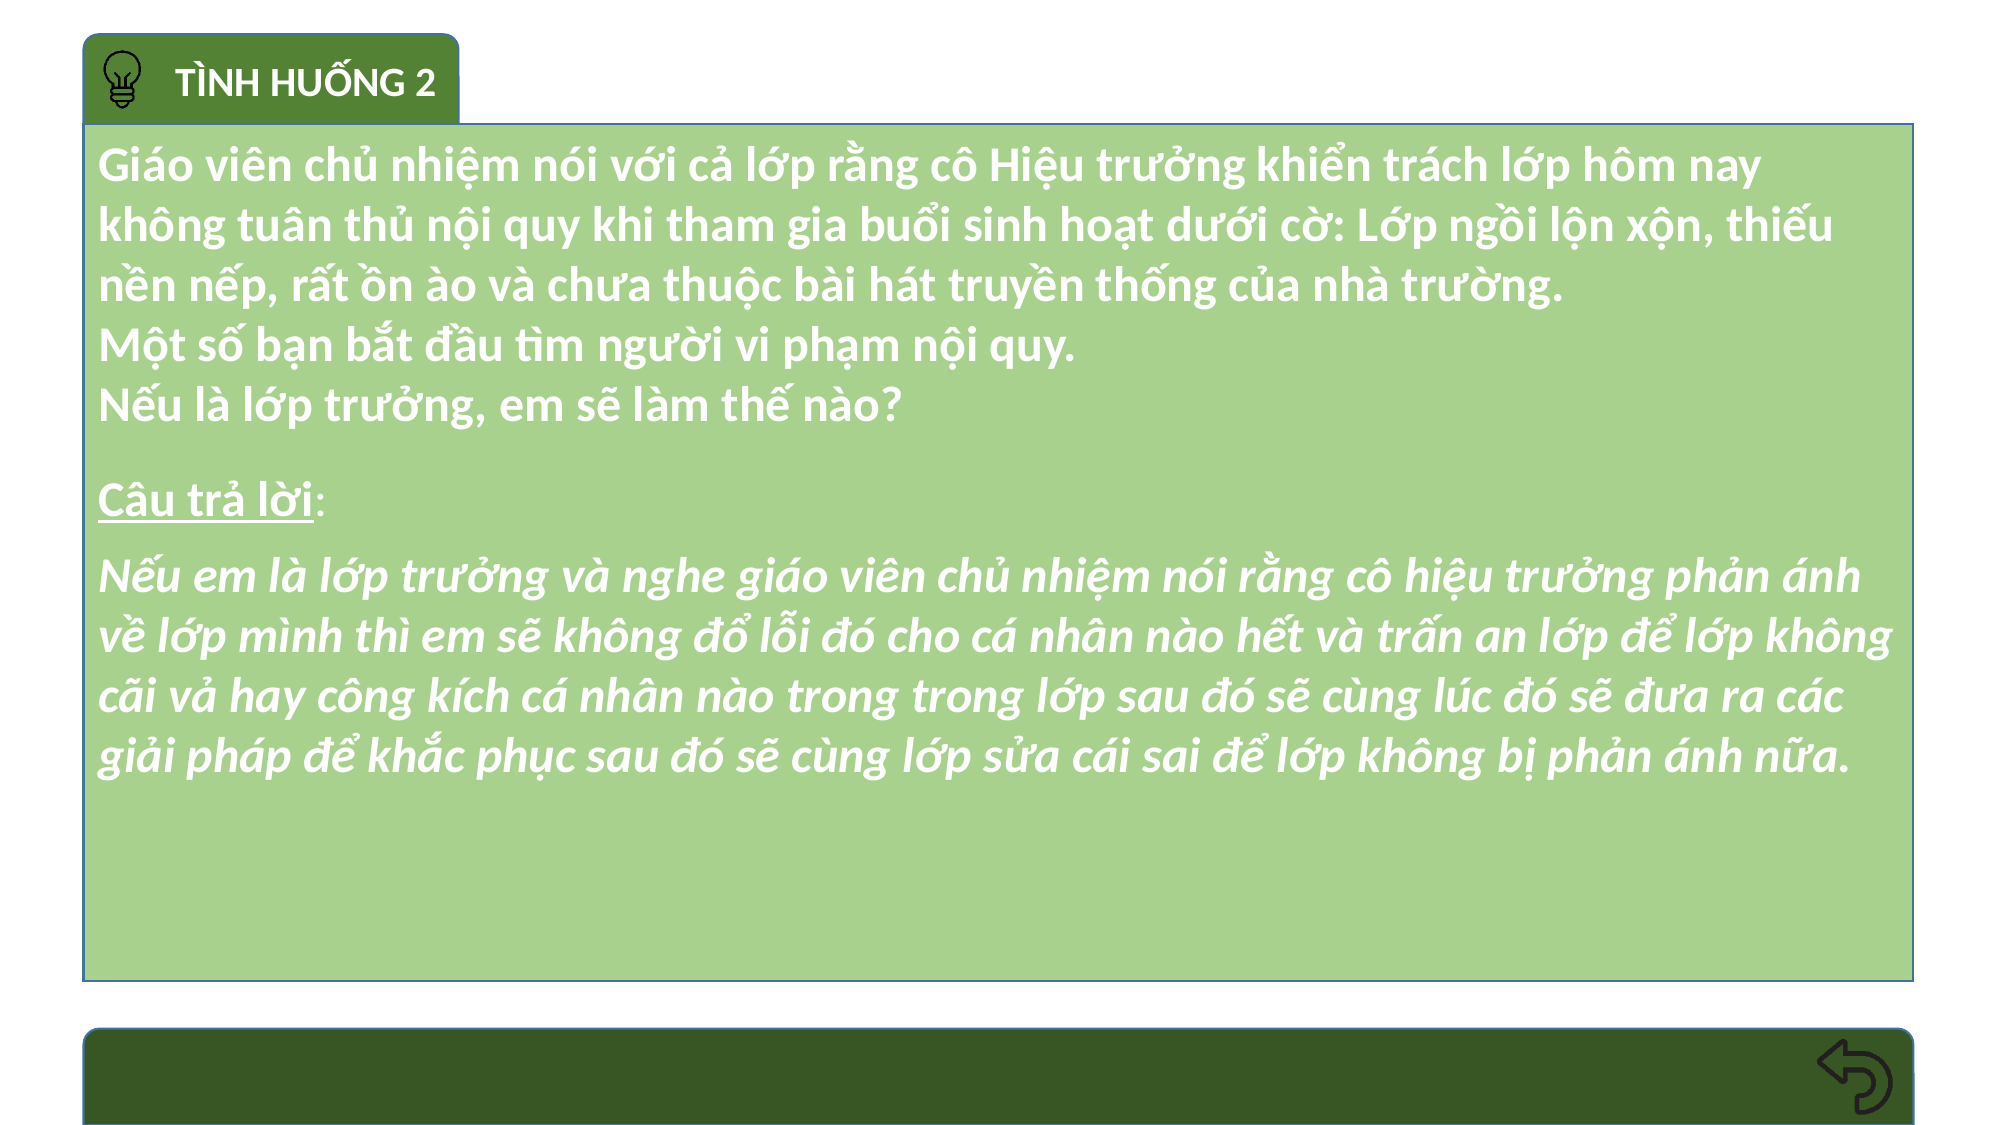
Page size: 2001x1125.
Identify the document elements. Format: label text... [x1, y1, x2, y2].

text_box [82, 33, 460, 123]
text_box [82, 123, 1914, 982]
picture [83, 40, 161, 118]
text_box [82, 1027, 1915, 1125]
picture [1812, 1034, 1897, 1119]
text_box TÌNH HUỐNG 2 [161, 47, 459, 112]
text_box Giáo viên chủ nhiệm nói với cả lớp rằng cô Hiệu trưởng khiển trách lớp hôm nay không tuân thủ nội quy khi tham gia buổi sinh hoạt dưới cờ: Lớp ngồi lộn xộn, thiếu nền nếp, rất ồn ào và chưa thuộc bài hát truyền thống của nhà trường. Một số bạn bắt đầu tìm người vi phạm nội quy. Nếu là lớp trưởng, em sẽ làm thế nào? [83, 124, 1914, 439]
text_box Câu trả lời: [83, 459, 1914, 534]
text_box Nếu em là lớp trưởng và nghe giáo viên chủ nhiệm nói rằng cô hiệu trưởng phản ánh về lớp mình thì em sẽ không đổ lỗi đó cho cá nhân nào hết và trấn an lớp để lớp không cãi vả hay công kích cá nhân nào trong trong lớp sau đó sẽ cùng lúc đó sẽ đưa ra các giải pháp để khắc phục sau đó sẽ cùng lớp sửa cái sai để lớp không bị phản ánh nữa. [83, 534, 1914, 790]
